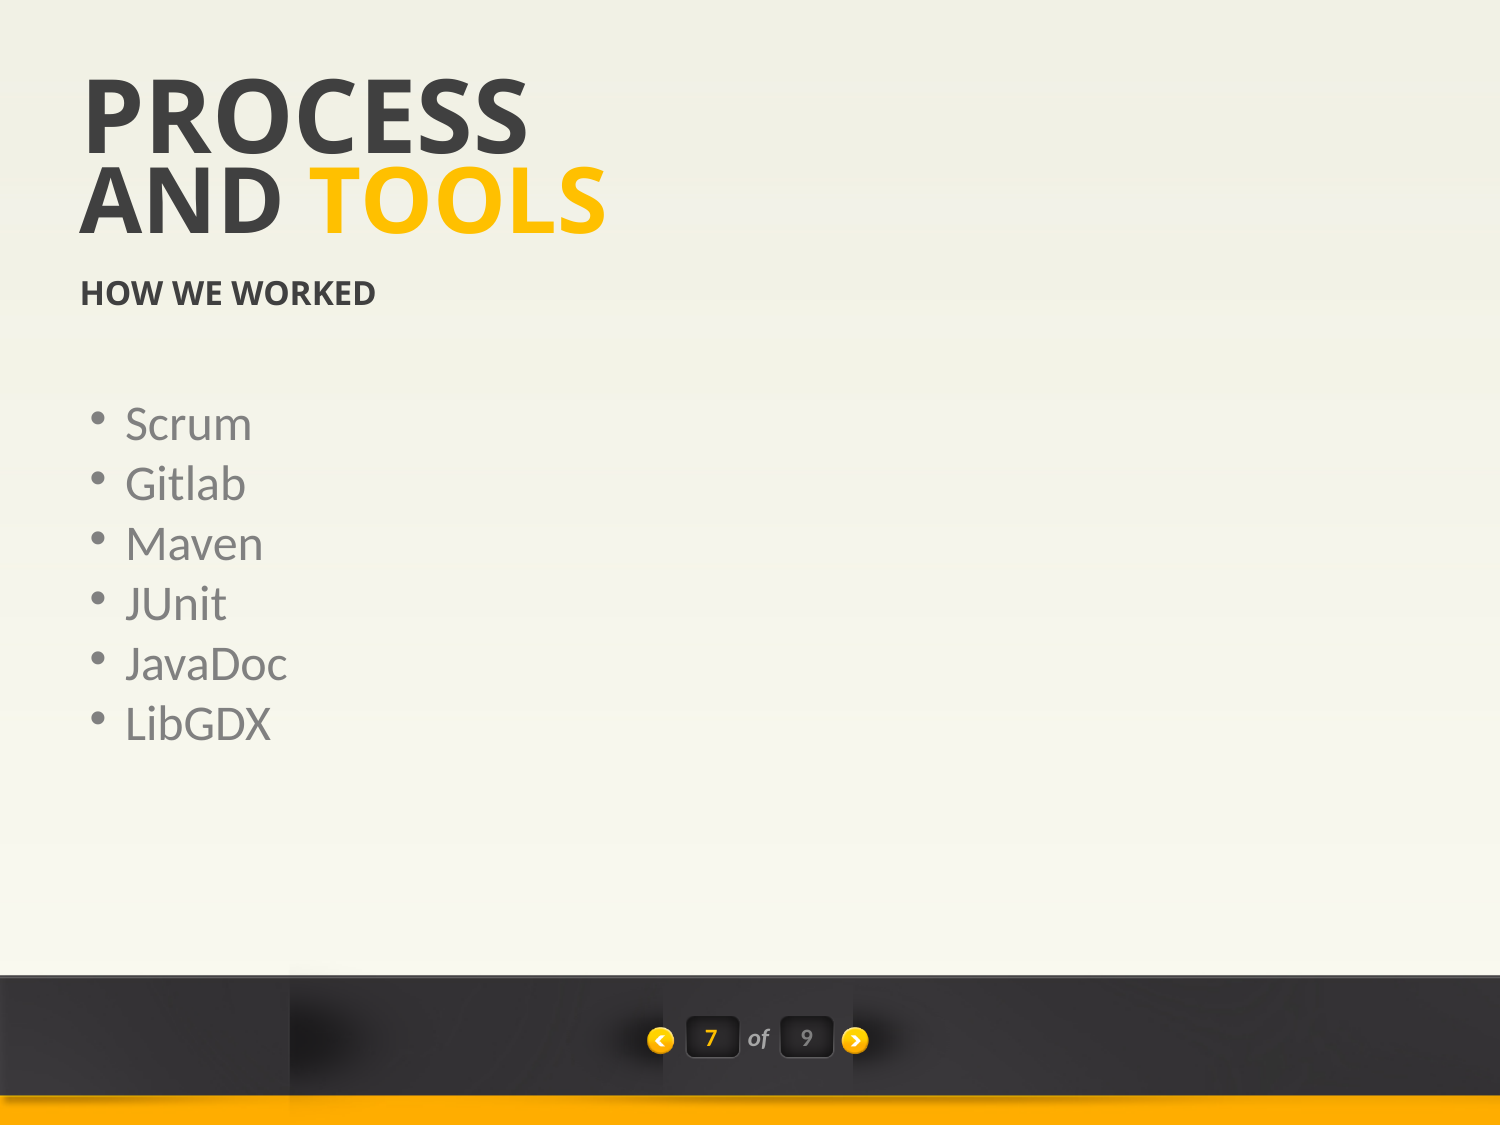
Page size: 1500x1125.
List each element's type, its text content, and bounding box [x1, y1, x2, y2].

text_box PROCESS [65, 42, 1022, 185]
picture [0, 0, 1500, 1125]
text_box Scrum Gitlab Maven JUnit JavaDoc LibGDX [89, 390, 1426, 758]
text_box AND TOOLS [64, 120, 807, 213]
text_box of [747, 1014, 773, 1059]
text_box HOW WE WORKED [64, 213, 807, 291]
